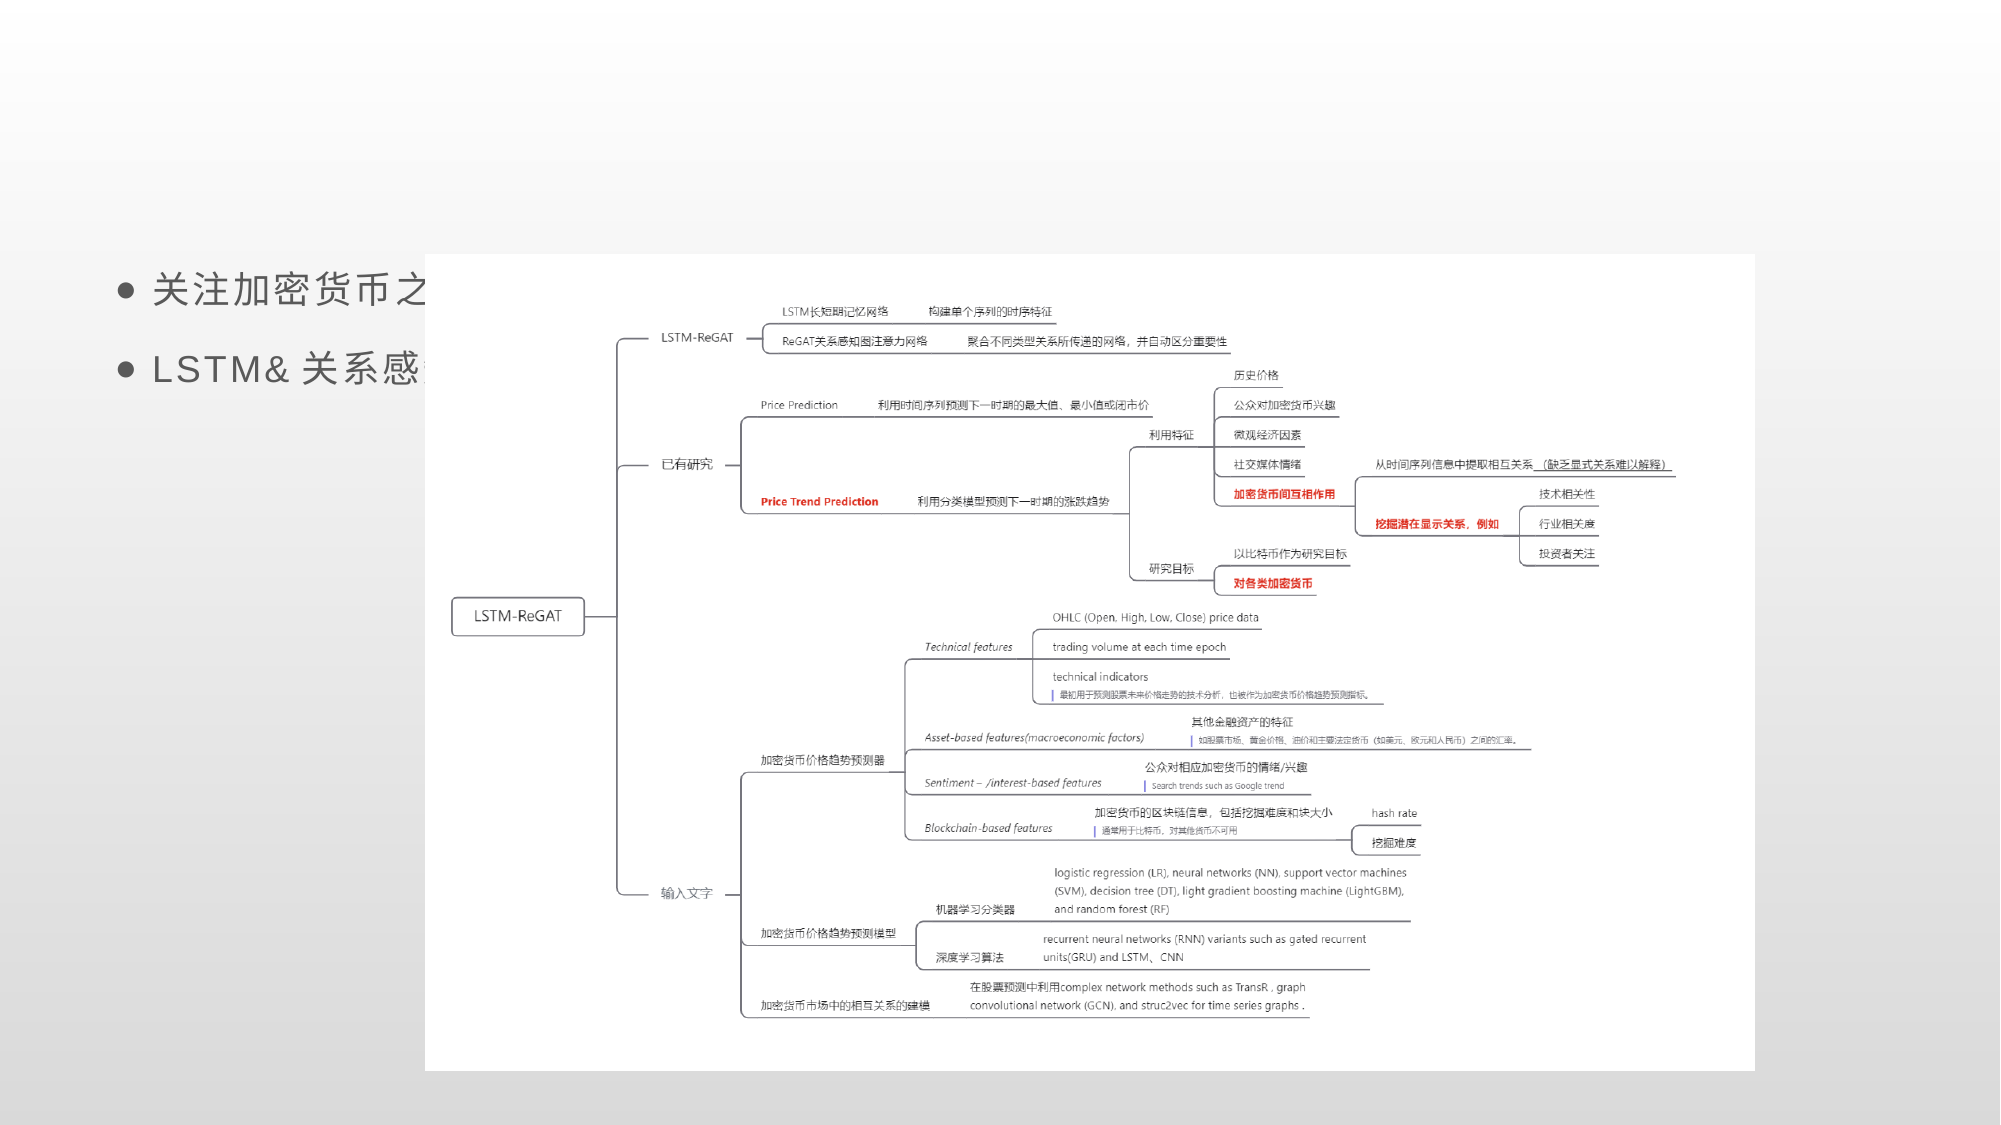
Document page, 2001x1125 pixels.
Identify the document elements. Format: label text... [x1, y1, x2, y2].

picture [424, 254, 1755, 1071]
list 关注加密货币之间的互相影响 LSTM&关系感知图注意力网络ReGAT [99, 244, 1900, 581]
